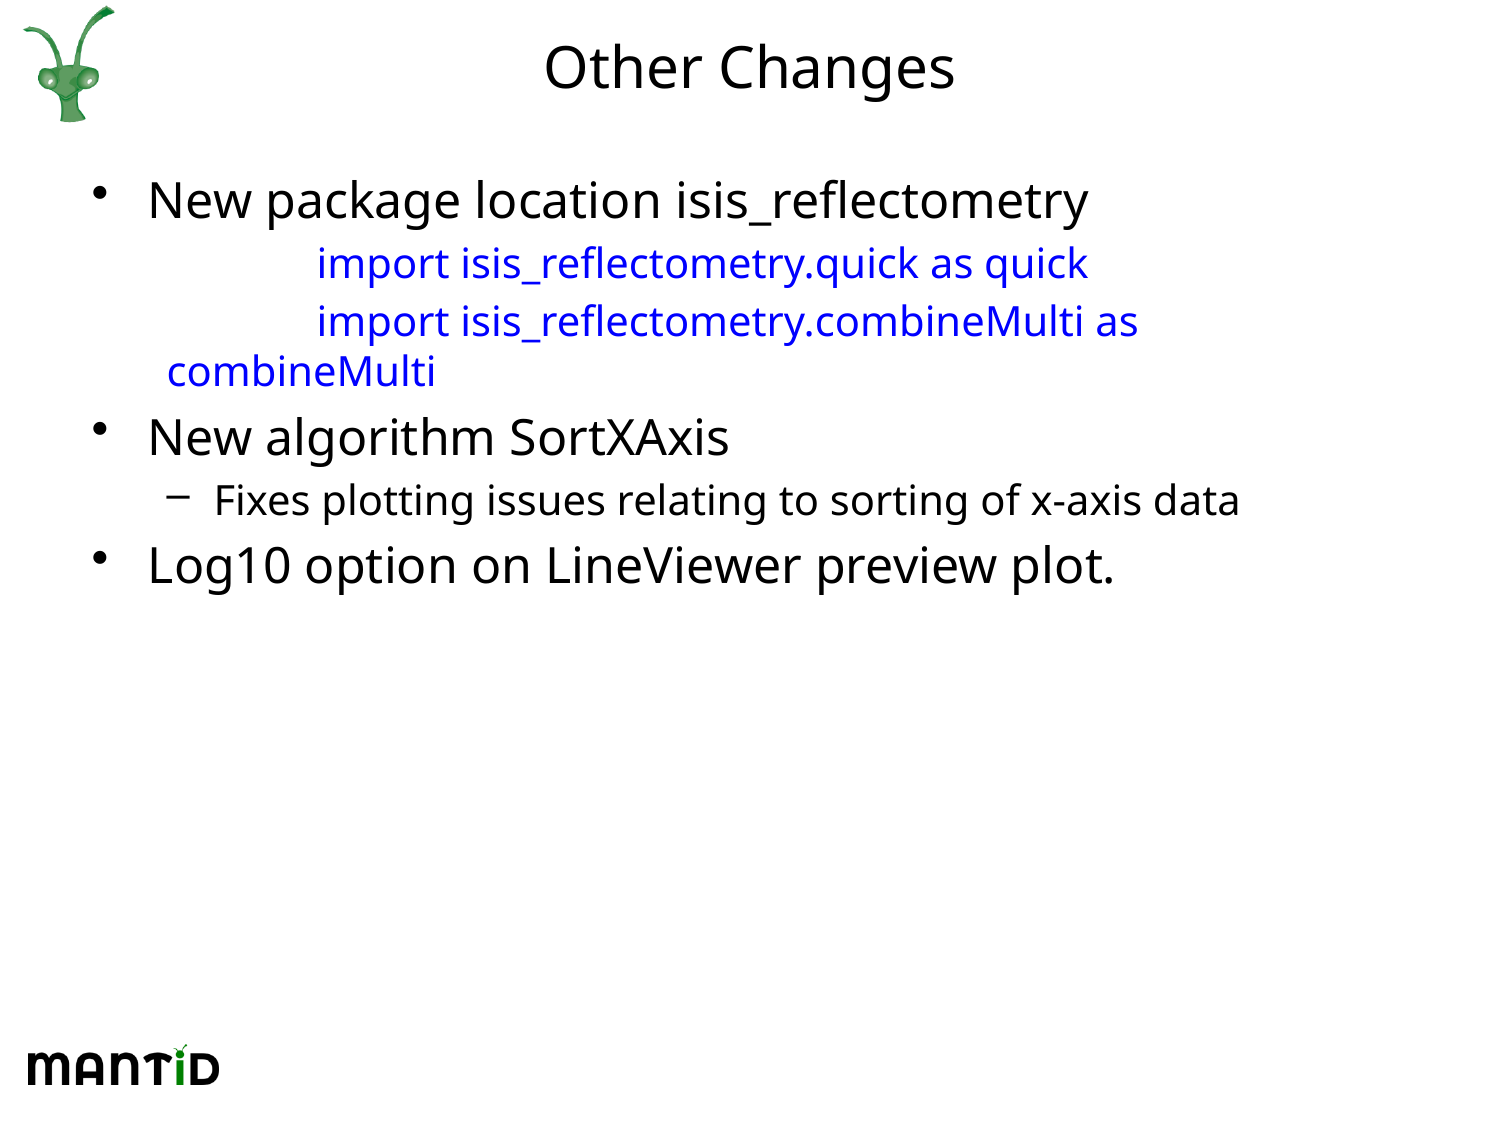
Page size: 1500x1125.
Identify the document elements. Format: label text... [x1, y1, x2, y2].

picture [28, 1044, 219, 1085]
picture [0, 0, 75, 127]
title Other Changes [75, 0, 1425, 160]
list New package location isis_reflectometry import isis_reflectometry.quick as quick import isis_reflectometry.combineMulti as combineMulti New algorithm SortXAxis Fixes plotting issues relating to sorting of x-axis data Log10 option on LineViewer preview plot. [76, 160, 1427, 851]
